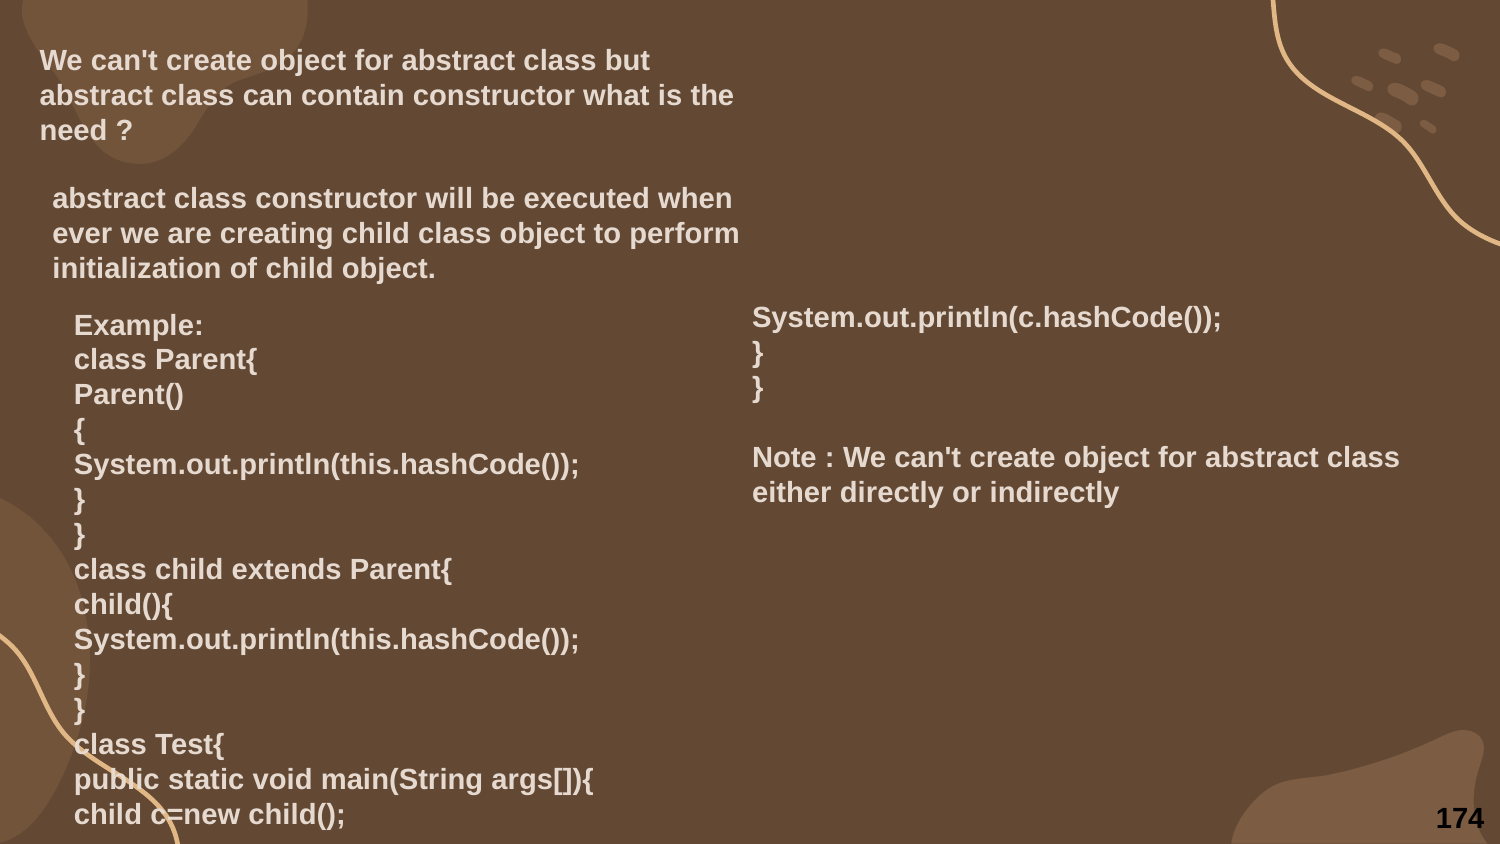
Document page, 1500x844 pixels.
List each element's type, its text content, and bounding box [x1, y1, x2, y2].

text_box System.out.println(c.hashCode()); } } Note : We can't create object for abstract class either directly or indirectly [737, 290, 1488, 516]
text_box We can't create object for abstract class but abstract class can contain constructor what is the need ? [24, 34, 775, 154]
text_box abstract class constructor will be executed when ever we are creating child class object to perform initialization of child object. [37, 171, 788, 292]
text_box Example: class Parent{ Parent() { System.out.println(this.hashCode()); } } class child extends Parent{ child(){ System.out.println(this.hashCode()); } } class Test{ public static void main(String args[]){ child c=new child(); [59, 298, 810, 838]
text_box 174 [1421, 791, 1500, 842]
